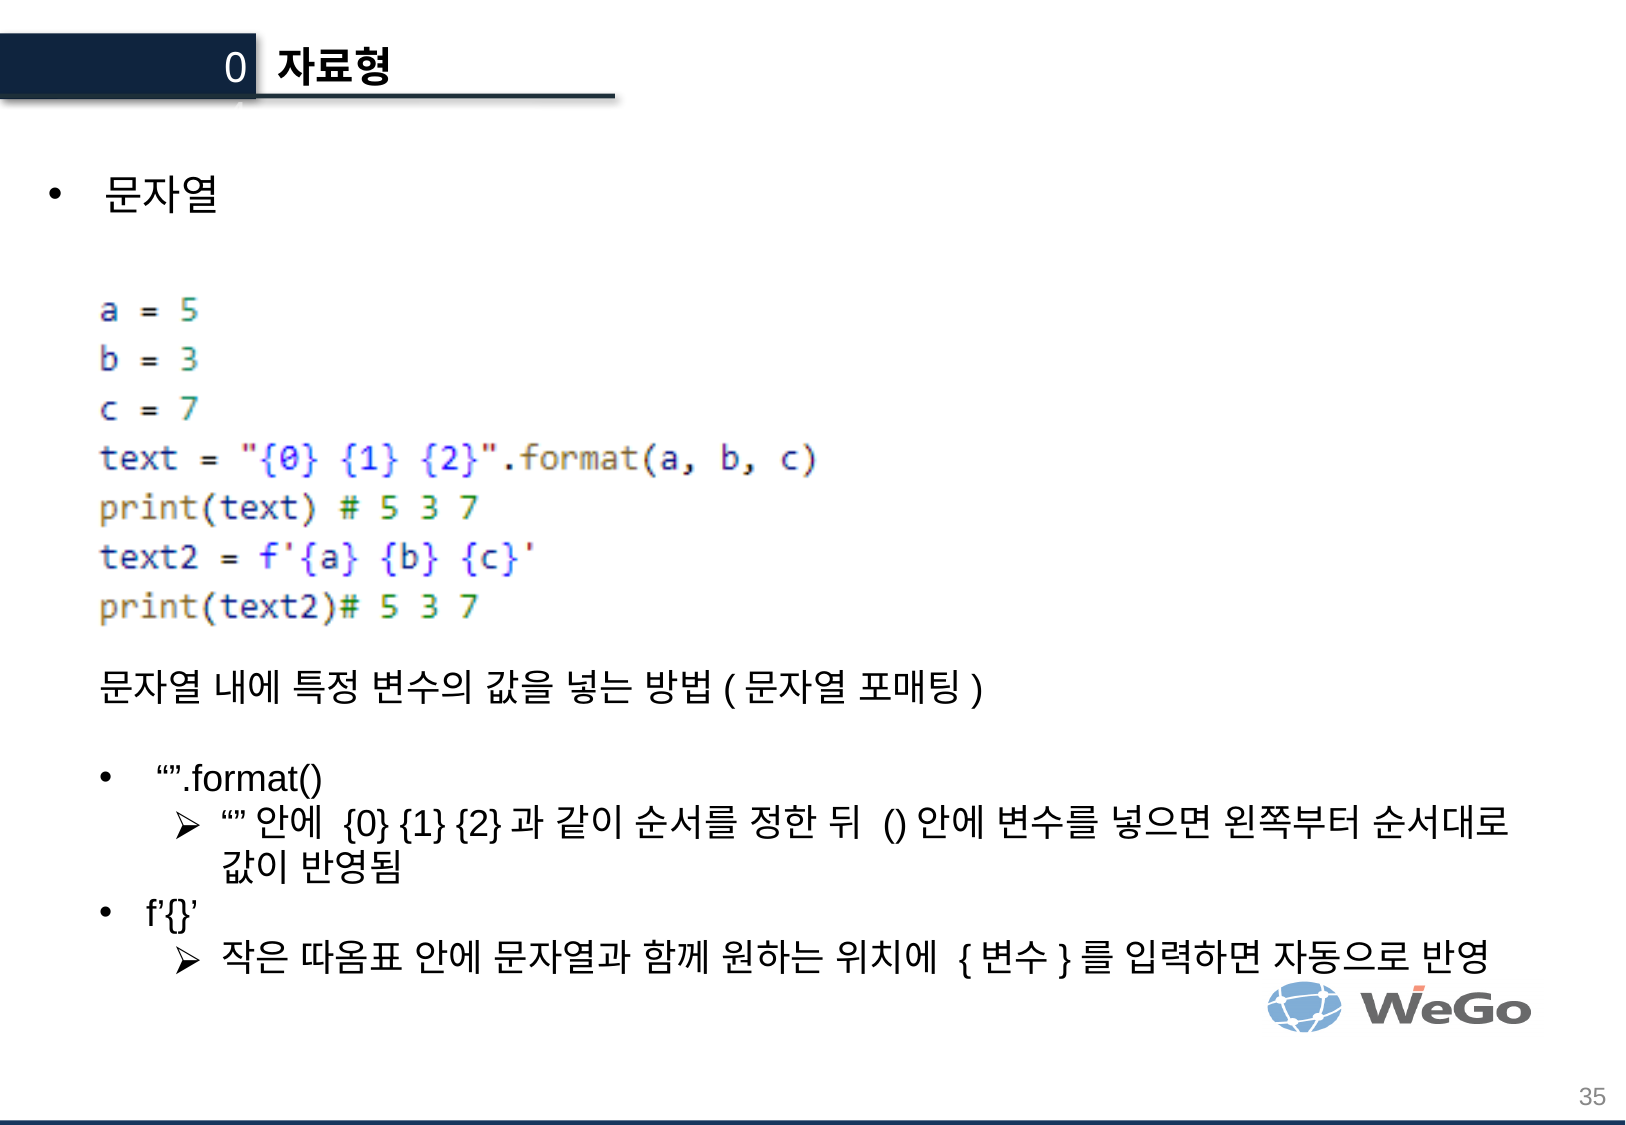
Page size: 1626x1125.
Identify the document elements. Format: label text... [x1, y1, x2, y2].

picture [83, 287, 825, 637]
slide_number 35 [1242, 1065, 1622, 1125]
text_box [1262, 975, 1544, 1037]
text_box 문자열 내에 특정 변수의 값을 넣는 방법(문자열 포매팅) “”.format() “”안에 {0} {1} {2}과 같이 순서를 정한 뒤 ()안에 변수를 넣으면 왼쪽부터 순서대로 값이 반영됨 f’{}’ 작은 따옴표 안에 문자열과 함께 원하는 위치에 {변수}를 입력하면 자동으로 반영 [84, 656, 1541, 987]
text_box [0, 33, 263, 95]
text_box 자료형 [263, 33, 1132, 99]
text_box 문자열 [32, 160, 813, 226]
